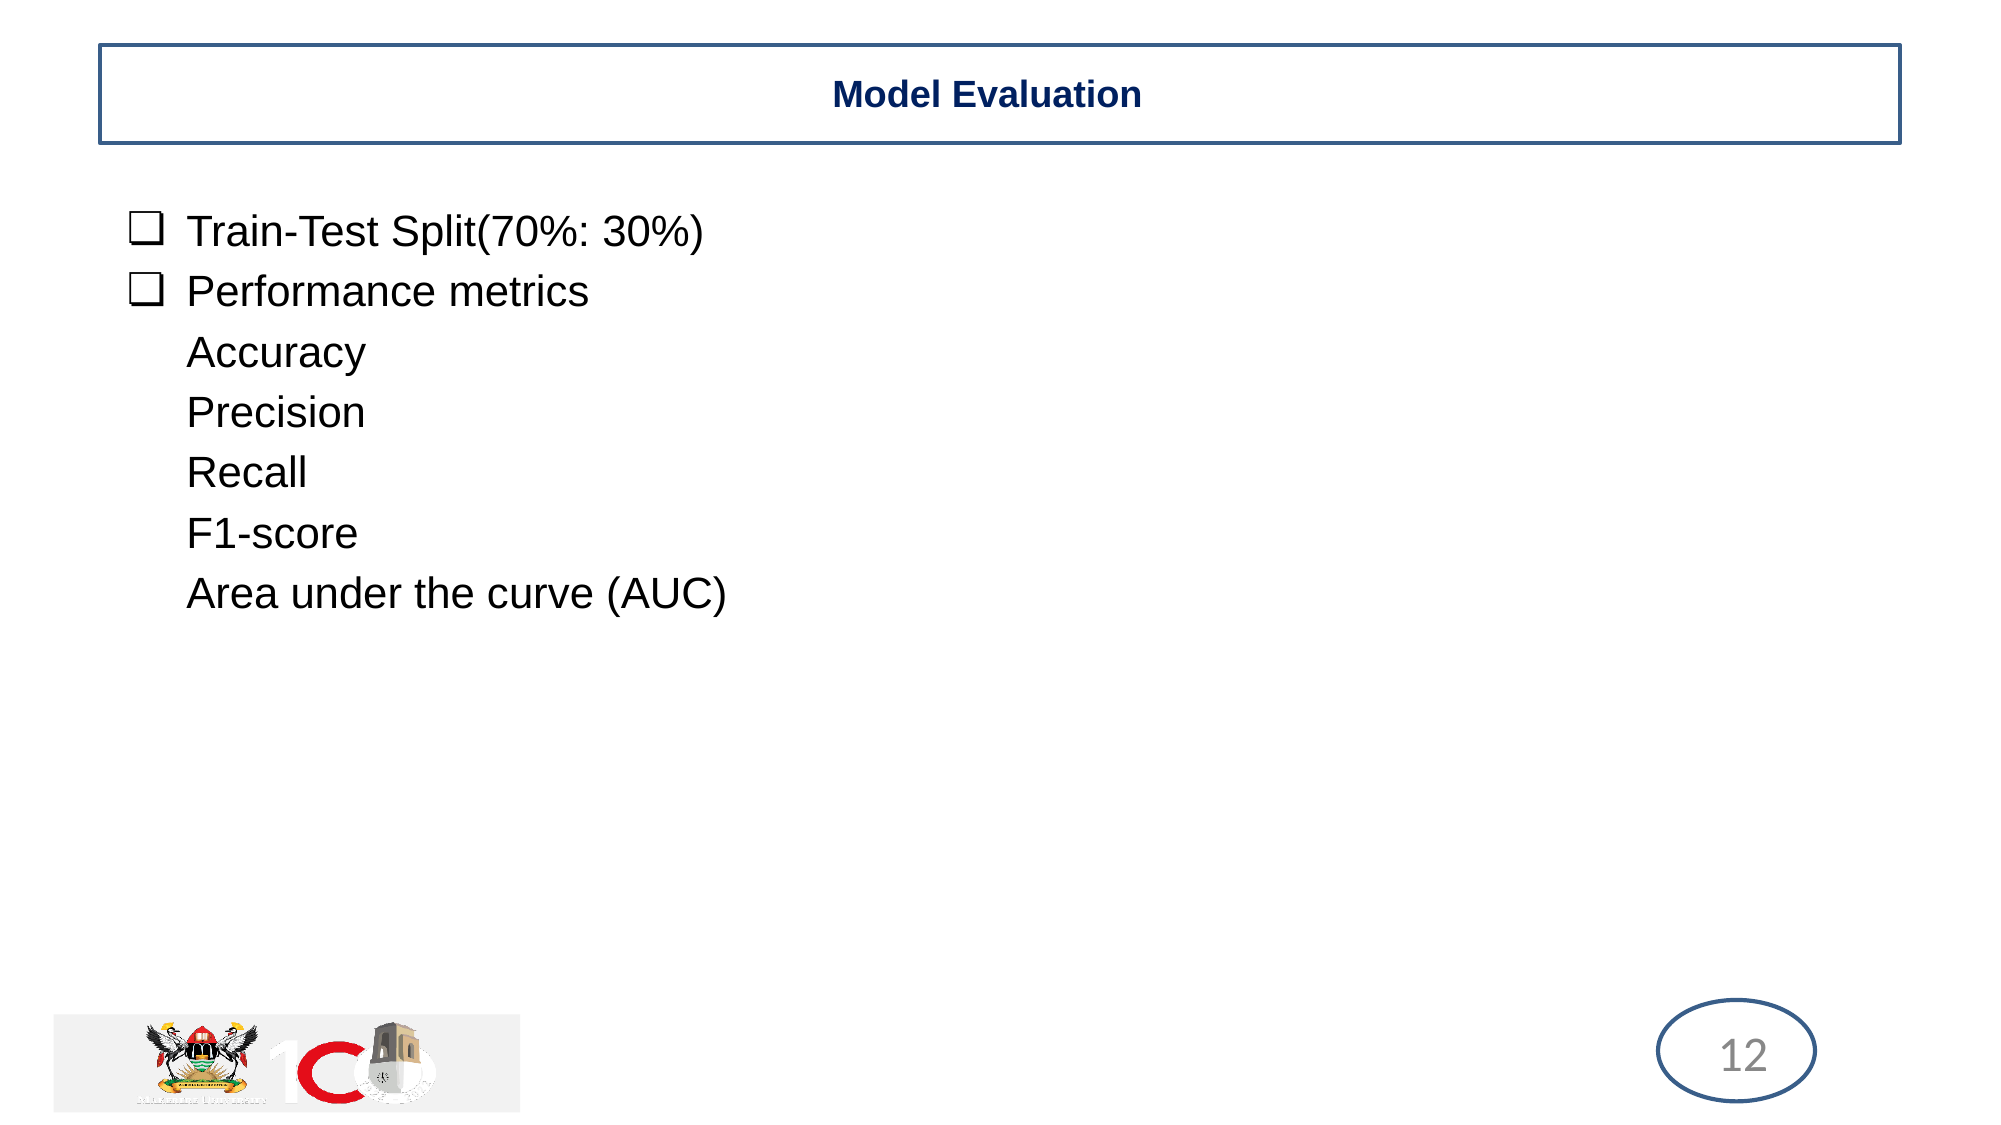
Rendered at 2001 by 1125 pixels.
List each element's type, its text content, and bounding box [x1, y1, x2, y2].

picture [133, 1017, 450, 1108]
text_box Train-Test Split(70%: 30%) Performance metrics Accuracy Precision Recall F1-score Area under the curve (AUC) [96, 179, 1826, 844]
title Model Evaluation [324, 62, 1650, 124]
